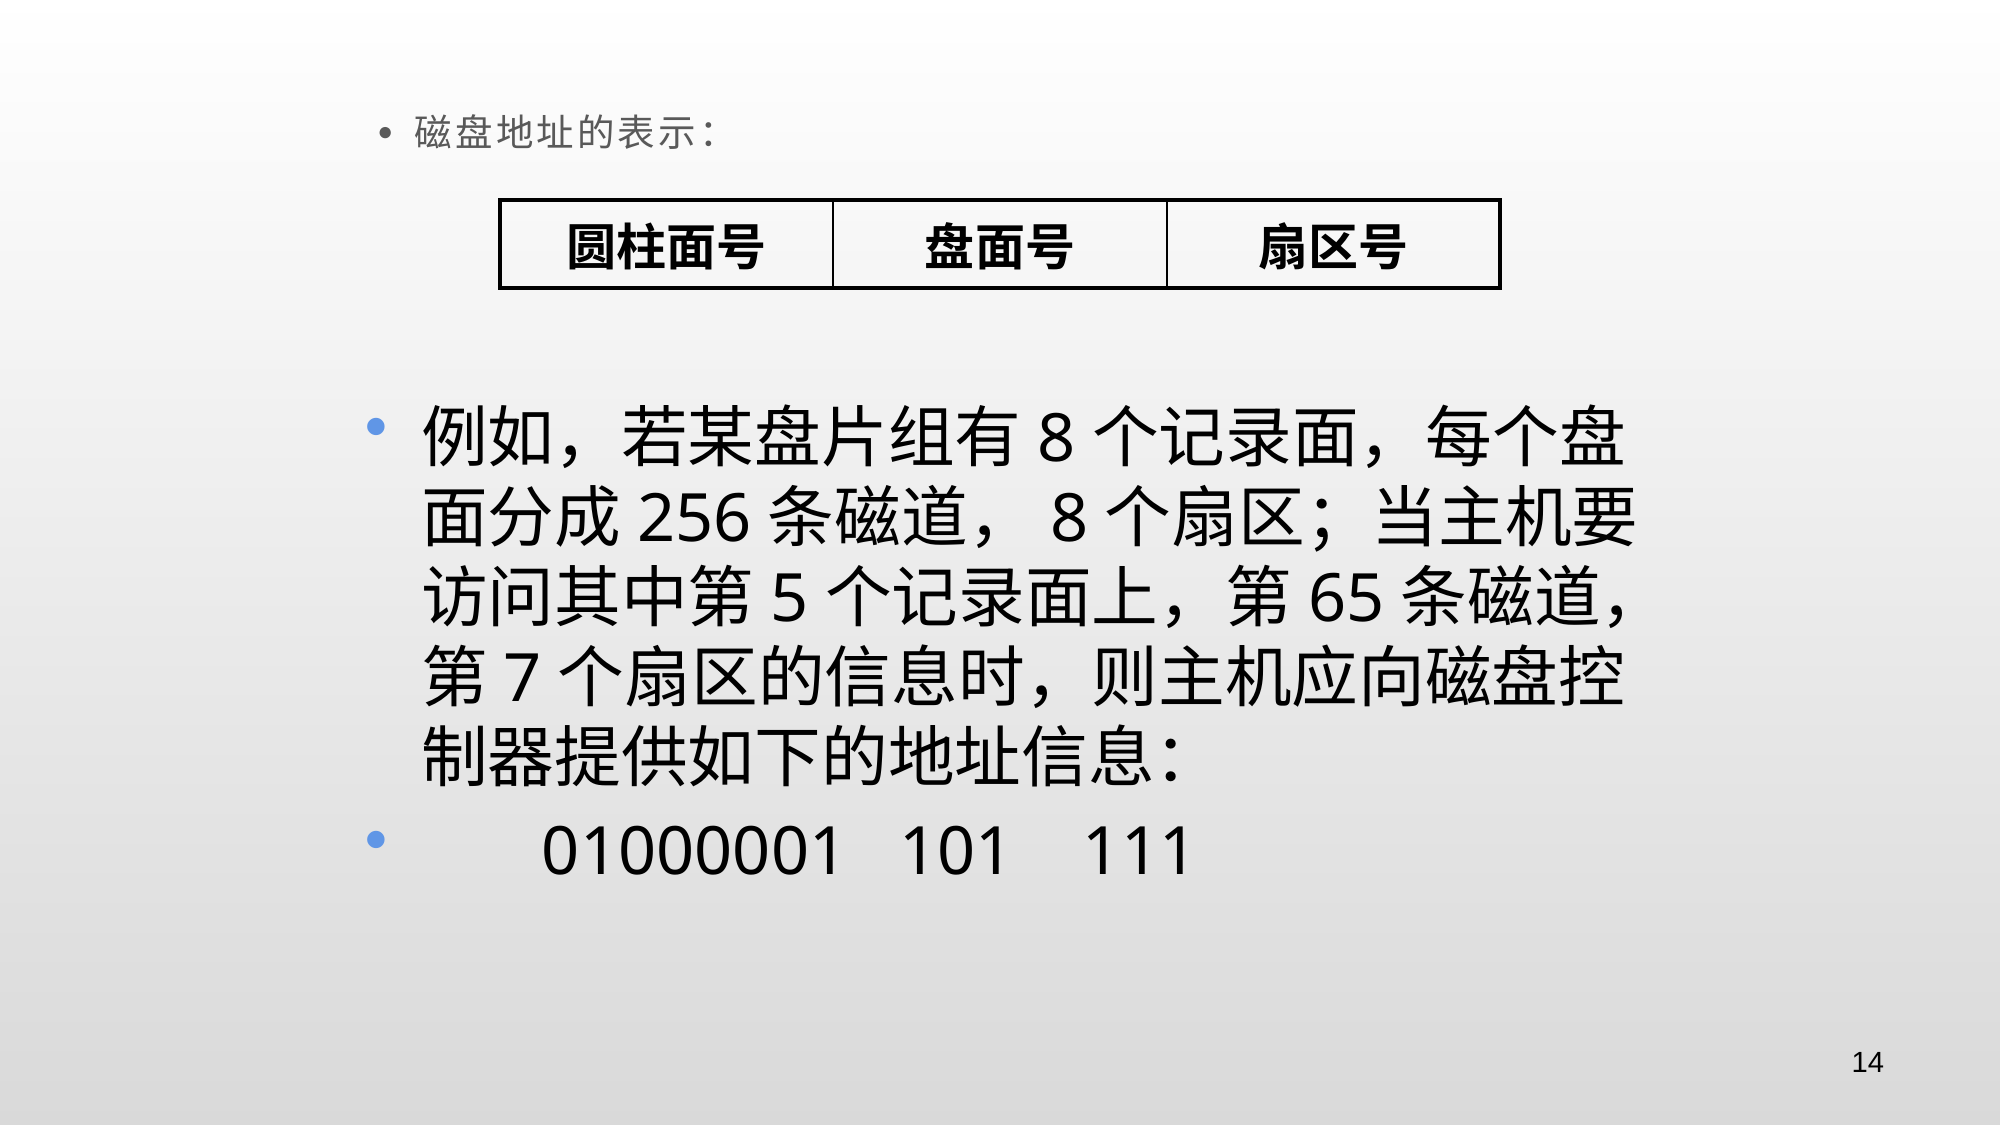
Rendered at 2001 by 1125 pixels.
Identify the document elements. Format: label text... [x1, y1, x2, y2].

table_header 盘面号 [834, 202, 1166, 286]
slide_number 14 [1456, 1035, 1900, 1088]
text_box 例如，若某盘片组有8个记录面，每个盘面分成256条磁道，8个扇区；当主机要访问其中第5个记录面上，第65条磁道，第7个扇区的信息时，则主机应向磁盘控制器提供如下的地址信息： 01000001 101 111 [350, 387, 1675, 938]
table_header 扇区号 [1168, 202, 1498, 286]
list 磁盘地址的表示： [362, 87, 1675, 375]
table_header 圆柱面号 [502, 202, 832, 286]
